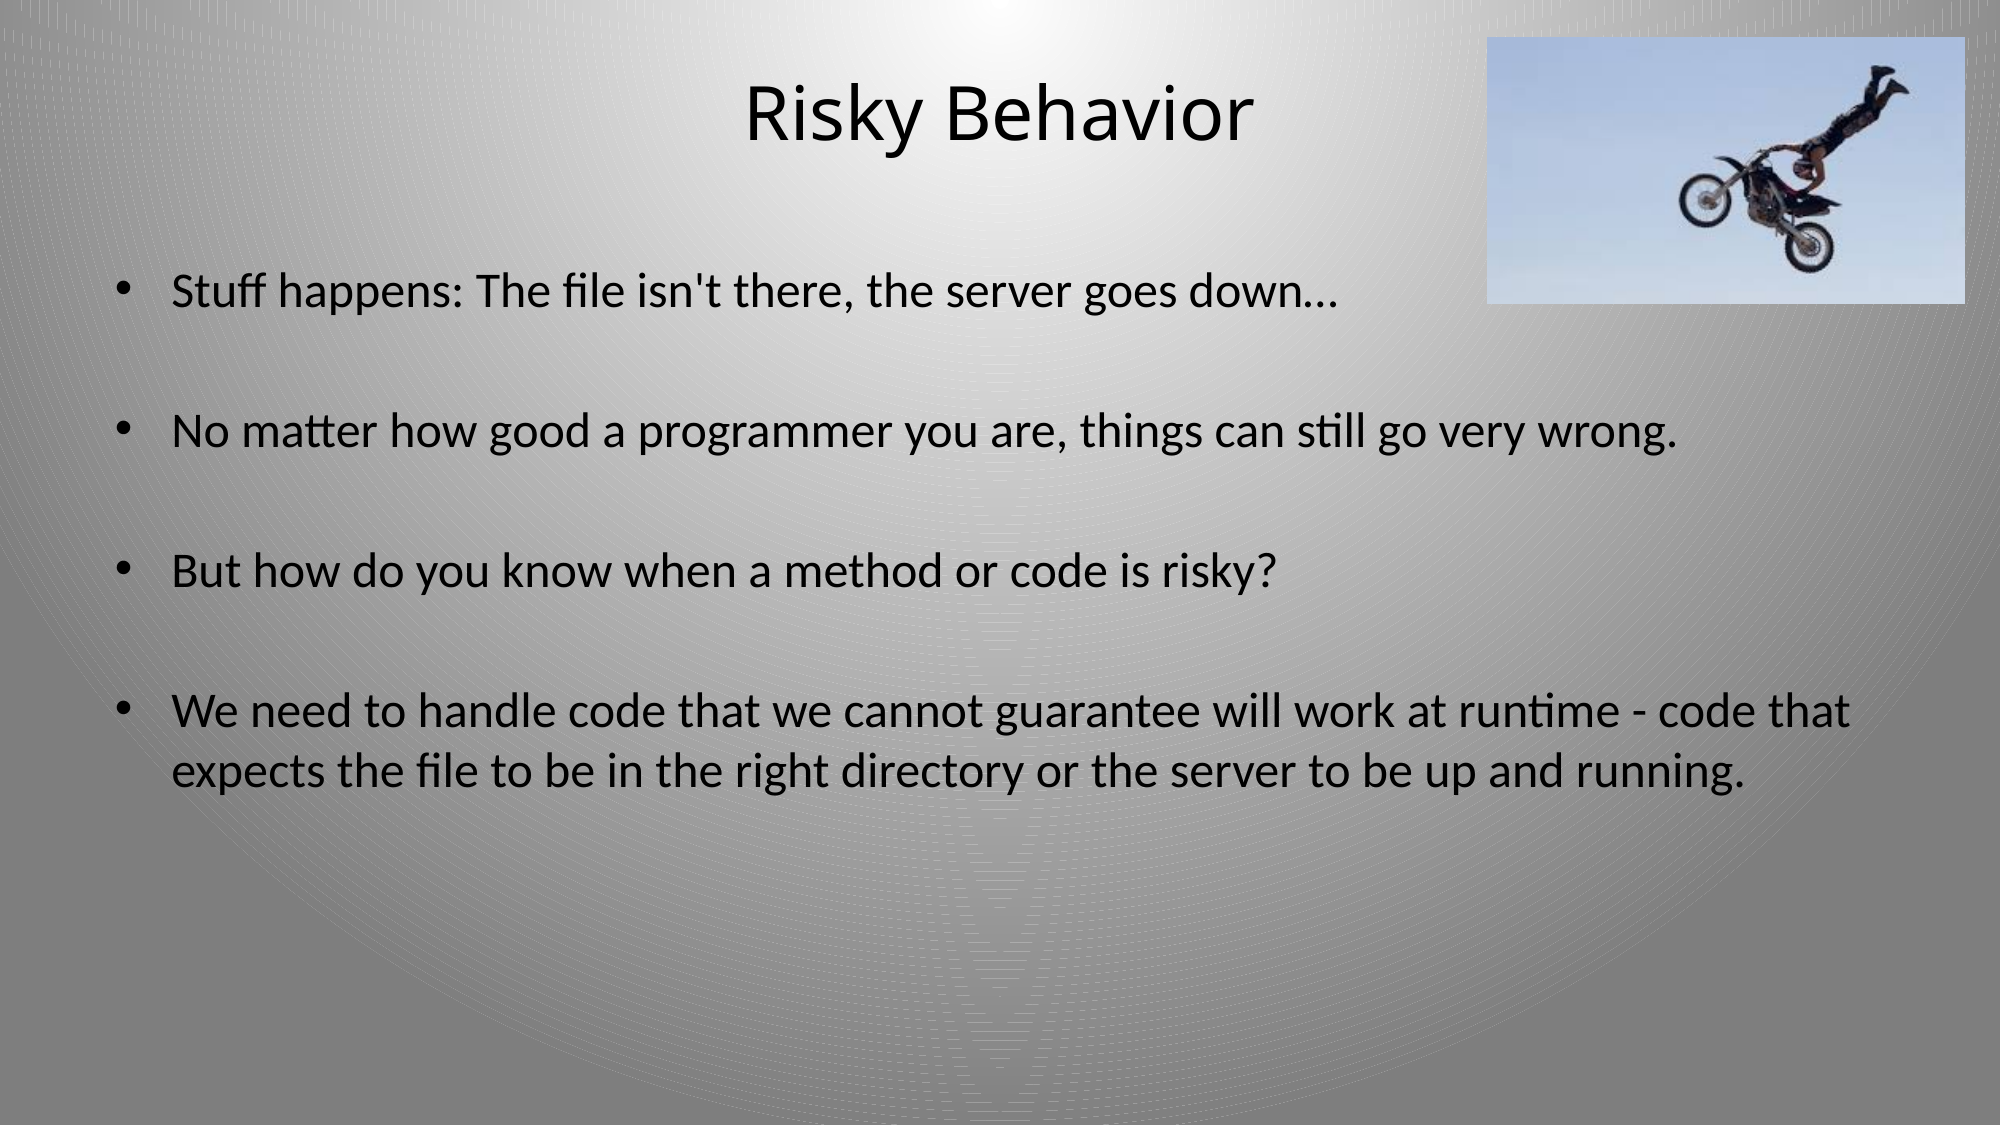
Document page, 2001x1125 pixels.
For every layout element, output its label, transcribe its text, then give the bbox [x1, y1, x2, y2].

picture [1487, 37, 1965, 304]
list Stuff happens: The file isn't there, the server goes down… No matter how good a programmer you are, things can still go very wrong. But how do you know when a method or code is risky? We need to handle code that we cannot guarantee will work at runtime - code that expects the file to be in the right directory or the server to be up and running. [99, 249, 1900, 1005]
title Risky Behavior [99, 45, 1482, 175]
